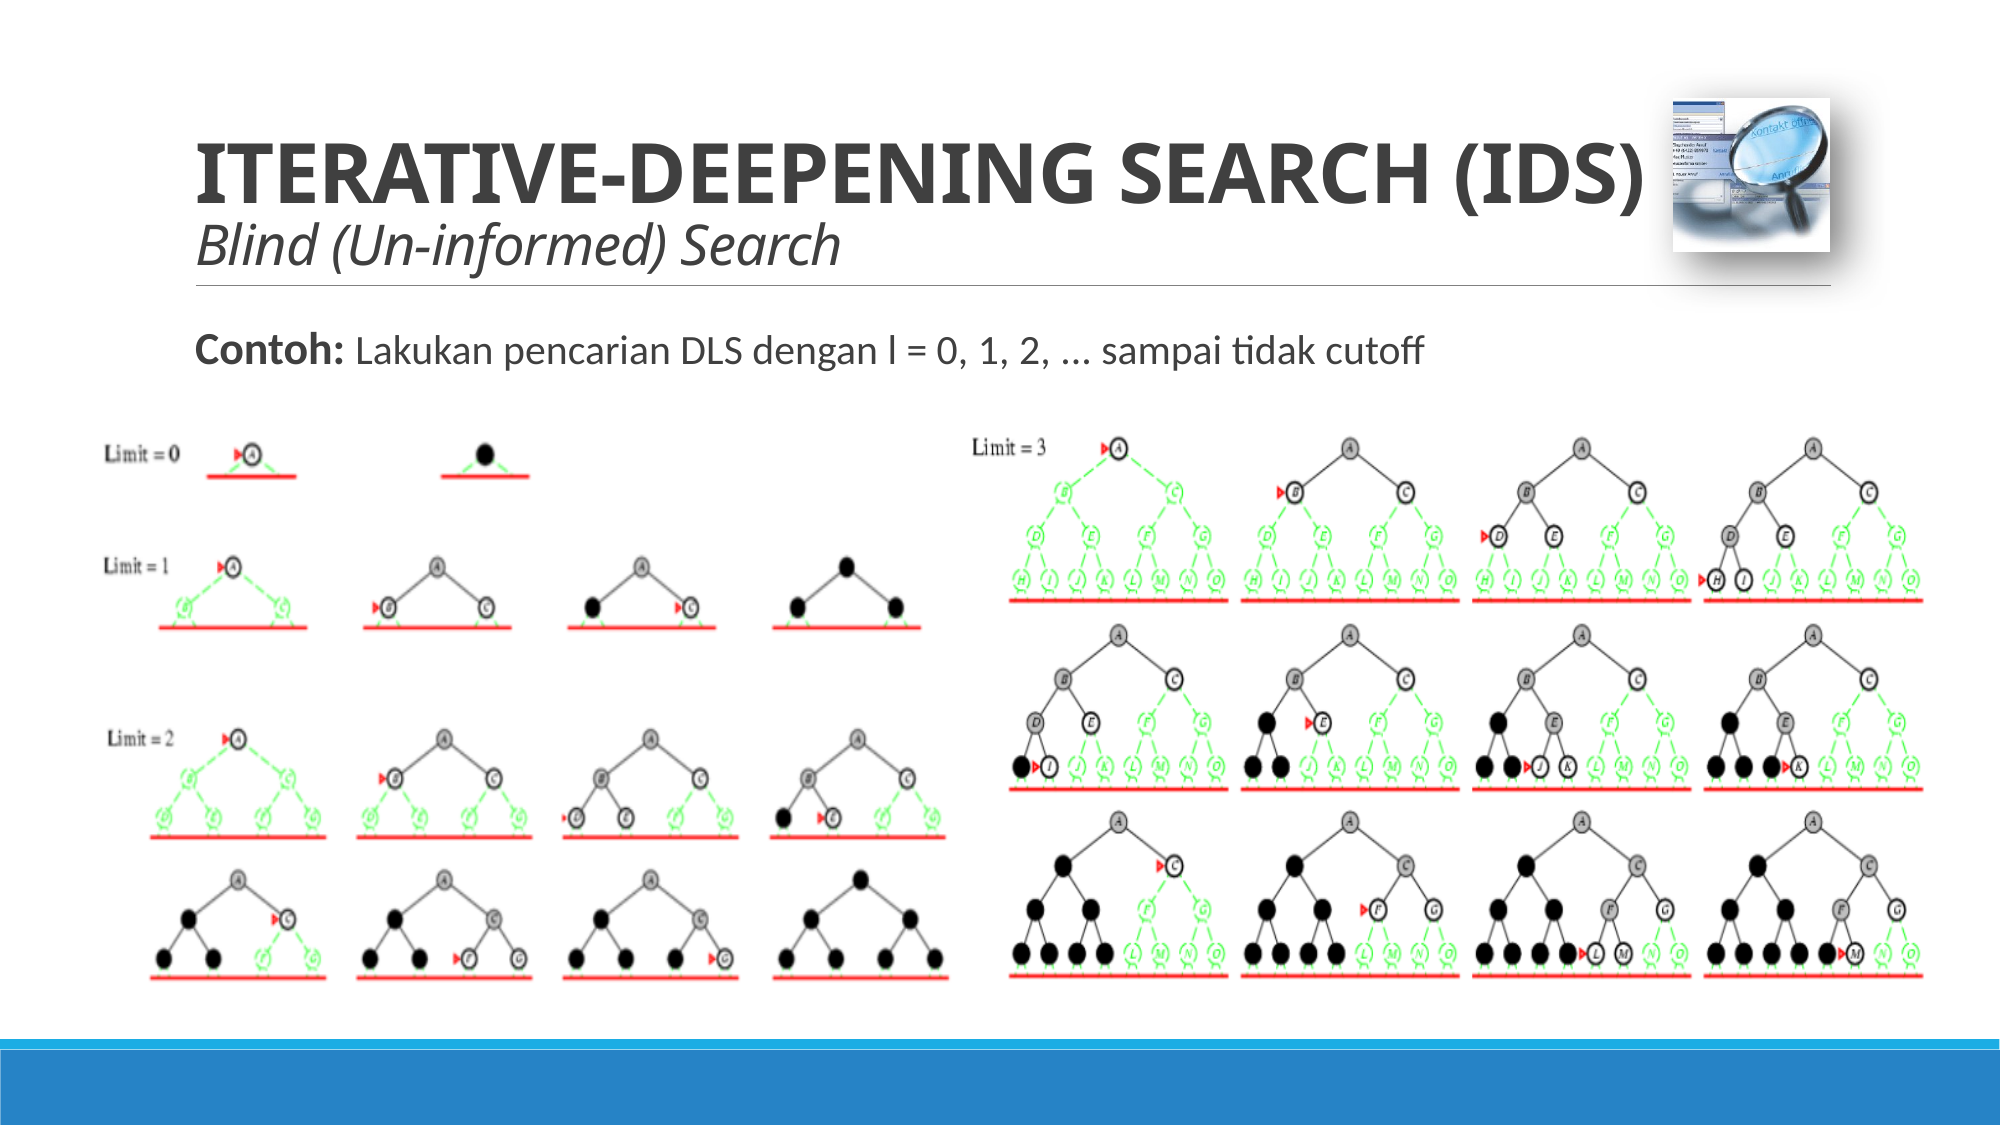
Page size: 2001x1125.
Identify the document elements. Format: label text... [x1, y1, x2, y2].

picture [965, 429, 1929, 984]
text_box Contoh: Lakukan pencarian DLS dengan l = 0, 1, 2, ... sampai tidak cutoff [179, 317, 1829, 419]
picture [1673, 97, 1831, 253]
picture [103, 720, 954, 984]
picture [98, 538, 924, 640]
picture [93, 418, 556, 501]
title ITERATIVE-DEEPENING SEARCH (IDS) Blind (Un-informed) Search [180, 47, 1830, 285]
